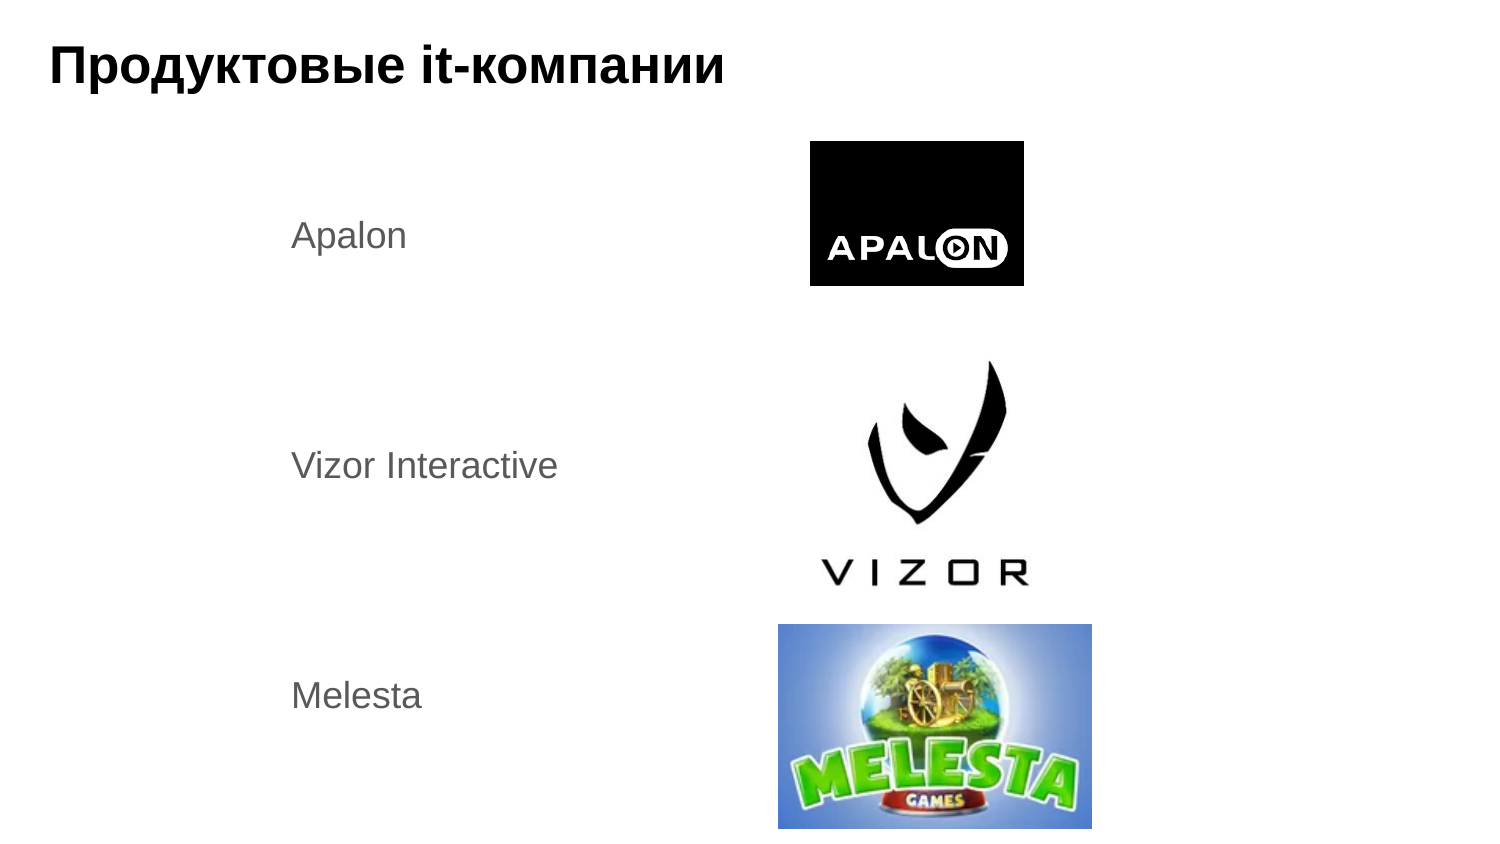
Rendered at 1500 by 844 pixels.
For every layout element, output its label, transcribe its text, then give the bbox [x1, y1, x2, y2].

picture [732, 141, 1138, 830]
list Apalon Vizor Interactive Melesta [51, 189, 1449, 844]
title Продуктовые it-компании [34, 15, 1432, 110]
